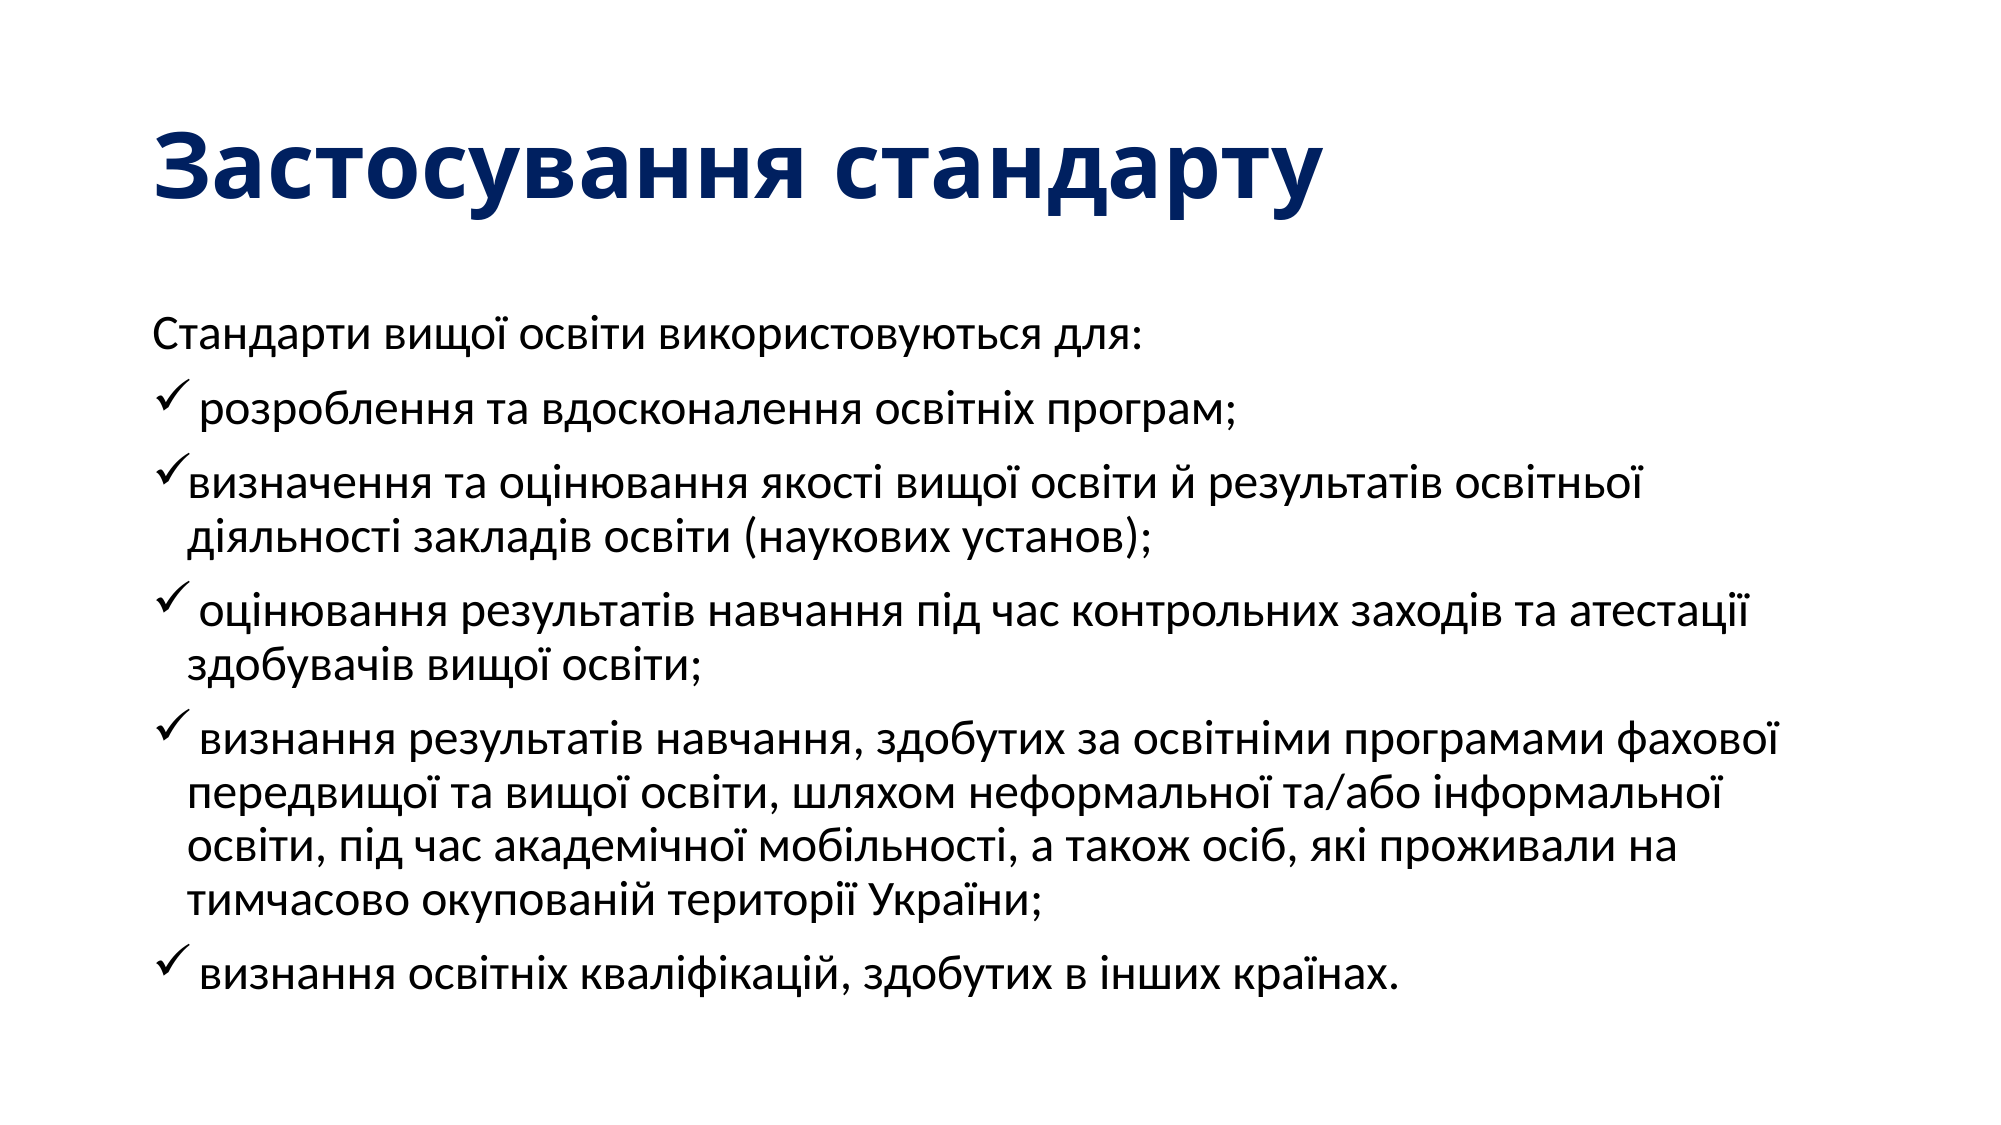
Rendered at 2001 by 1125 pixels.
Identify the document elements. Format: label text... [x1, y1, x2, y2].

title Застосування стандарту [137, 59, 1863, 278]
list Стандарти вищої освіти використовуються для: розроблення та вдосконалення освітніх програм; визначення та оцінювання якості вищої освіти й результатів освітньої діяльності закладів освіти (наукових установ); оцінювання результатів навчання під час контрольних заходів та атестації здобувачів вищої освіти; визнання результатів навчання, здобутих за освітніми програмами фахової передвищої та вищої освіти, шляхом неформальної та/або інформальної освіти, під час академічної мобільності, а також осіб, які проживали на тимчасово окупованій території України; визнання освітніх кваліфікацій, здобутих в інших країнах. [137, 299, 1863, 1014]
